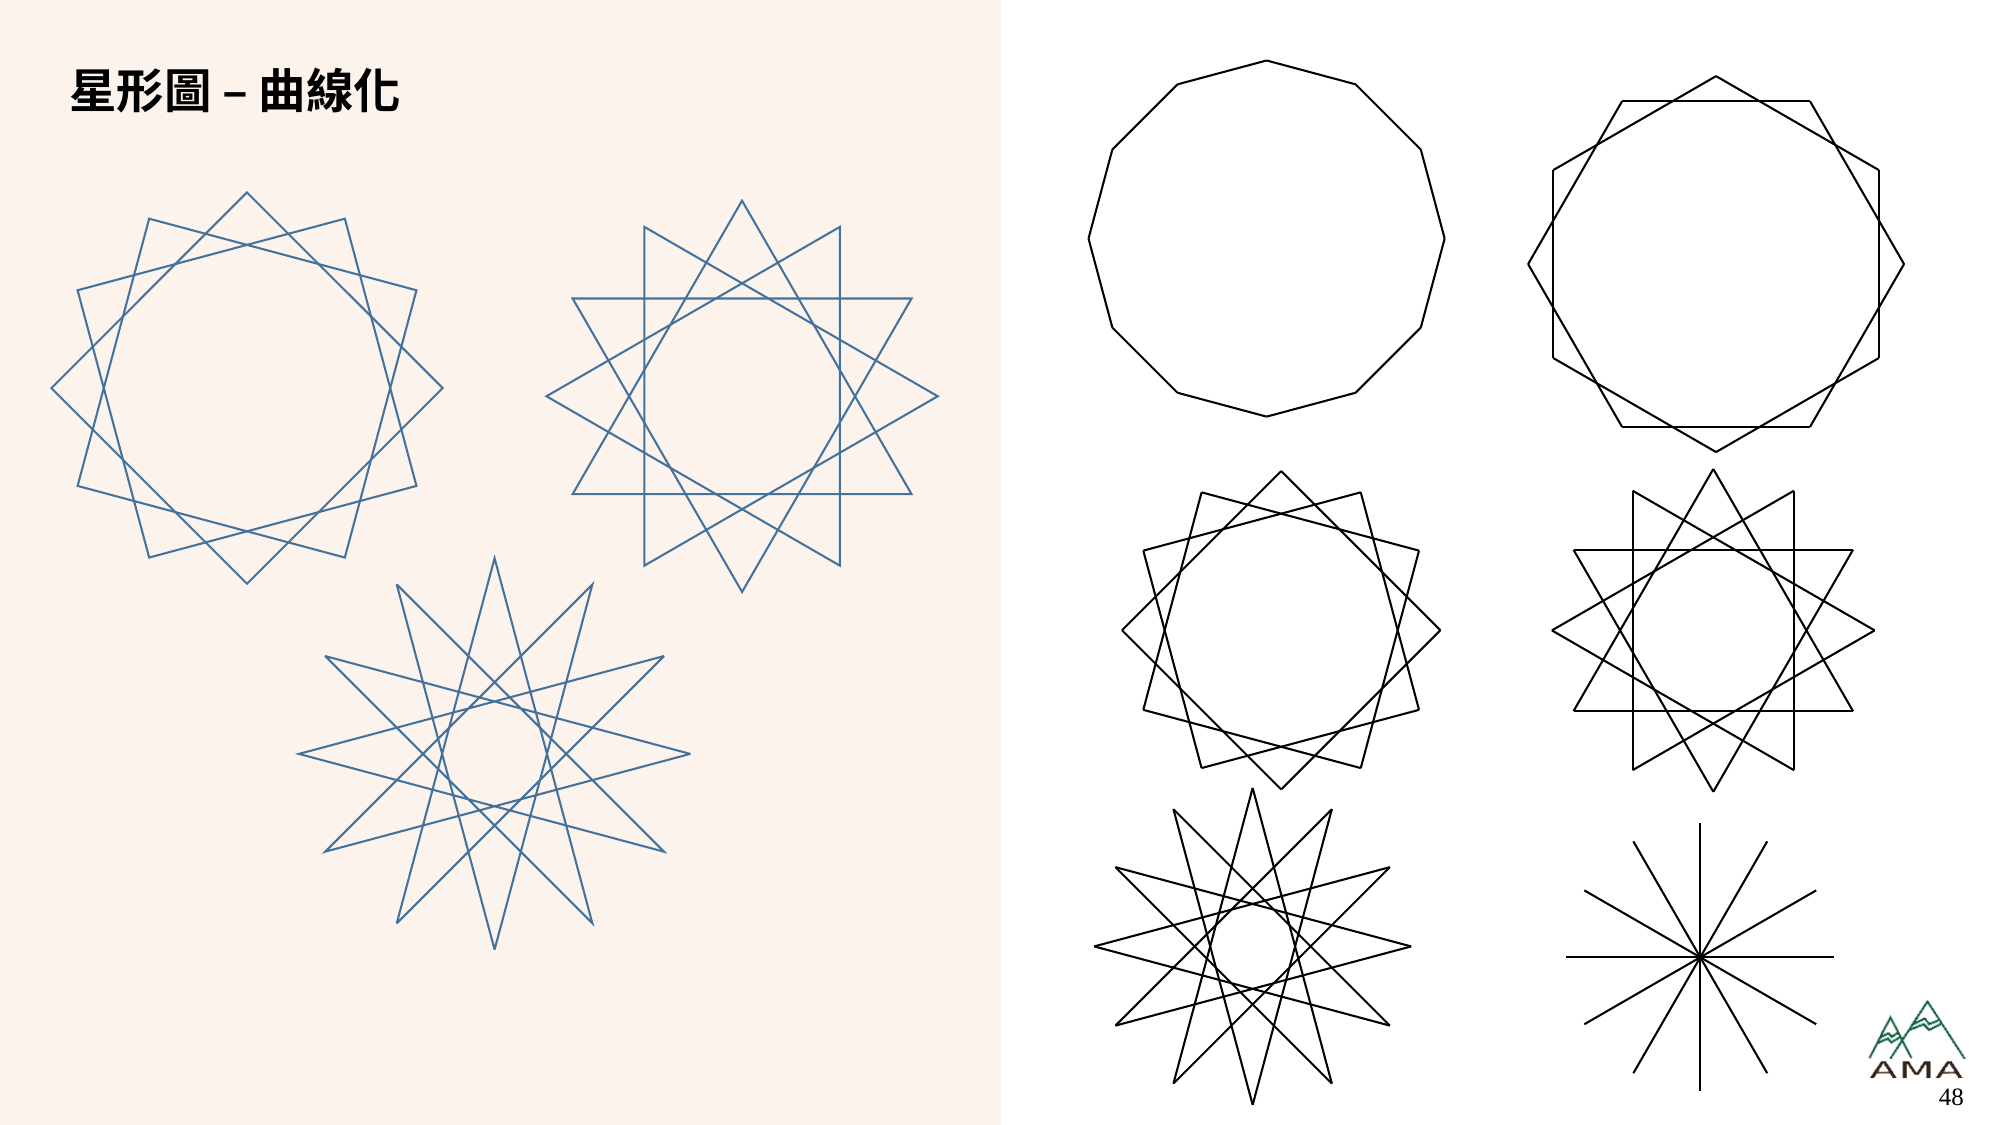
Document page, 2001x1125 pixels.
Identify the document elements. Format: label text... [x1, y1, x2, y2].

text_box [1528, 76, 1904, 452]
text_box [841, 360, 940, 454]
text_box [570, 297, 714, 360]
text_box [1566, 823, 1835, 1092]
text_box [1121, 470, 1441, 790]
text_box [669, 469, 778, 595]
text_box [841, 433, 914, 496]
text_box [49, 347, 102, 430]
text_box [76, 390, 132, 502]
text_box [133, 217, 246, 274]
text_box [706, 198, 778, 281]
text_box [205, 533, 289, 586]
text_box [361, 274, 418, 386]
text_box [294, 554, 691, 950]
title 星形圖 – 曲線化 [54, 59, 947, 127]
text_box [570, 433, 643, 496]
text_box [205, 190, 288, 243]
text_box [643, 454, 705, 568]
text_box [1088, 60, 1445, 417]
text_box [841, 297, 914, 423]
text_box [1551, 468, 1875, 792]
text_box [249, 503, 361, 559]
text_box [1094, 787, 1412, 1105]
text_box [76, 217, 418, 559]
text_box 48 [1923, 1073, 1979, 1118]
text_box [544, 225, 841, 568]
picture [1857, 987, 1974, 1092]
text_box [643, 225, 742, 297]
text_box [392, 346, 445, 430]
